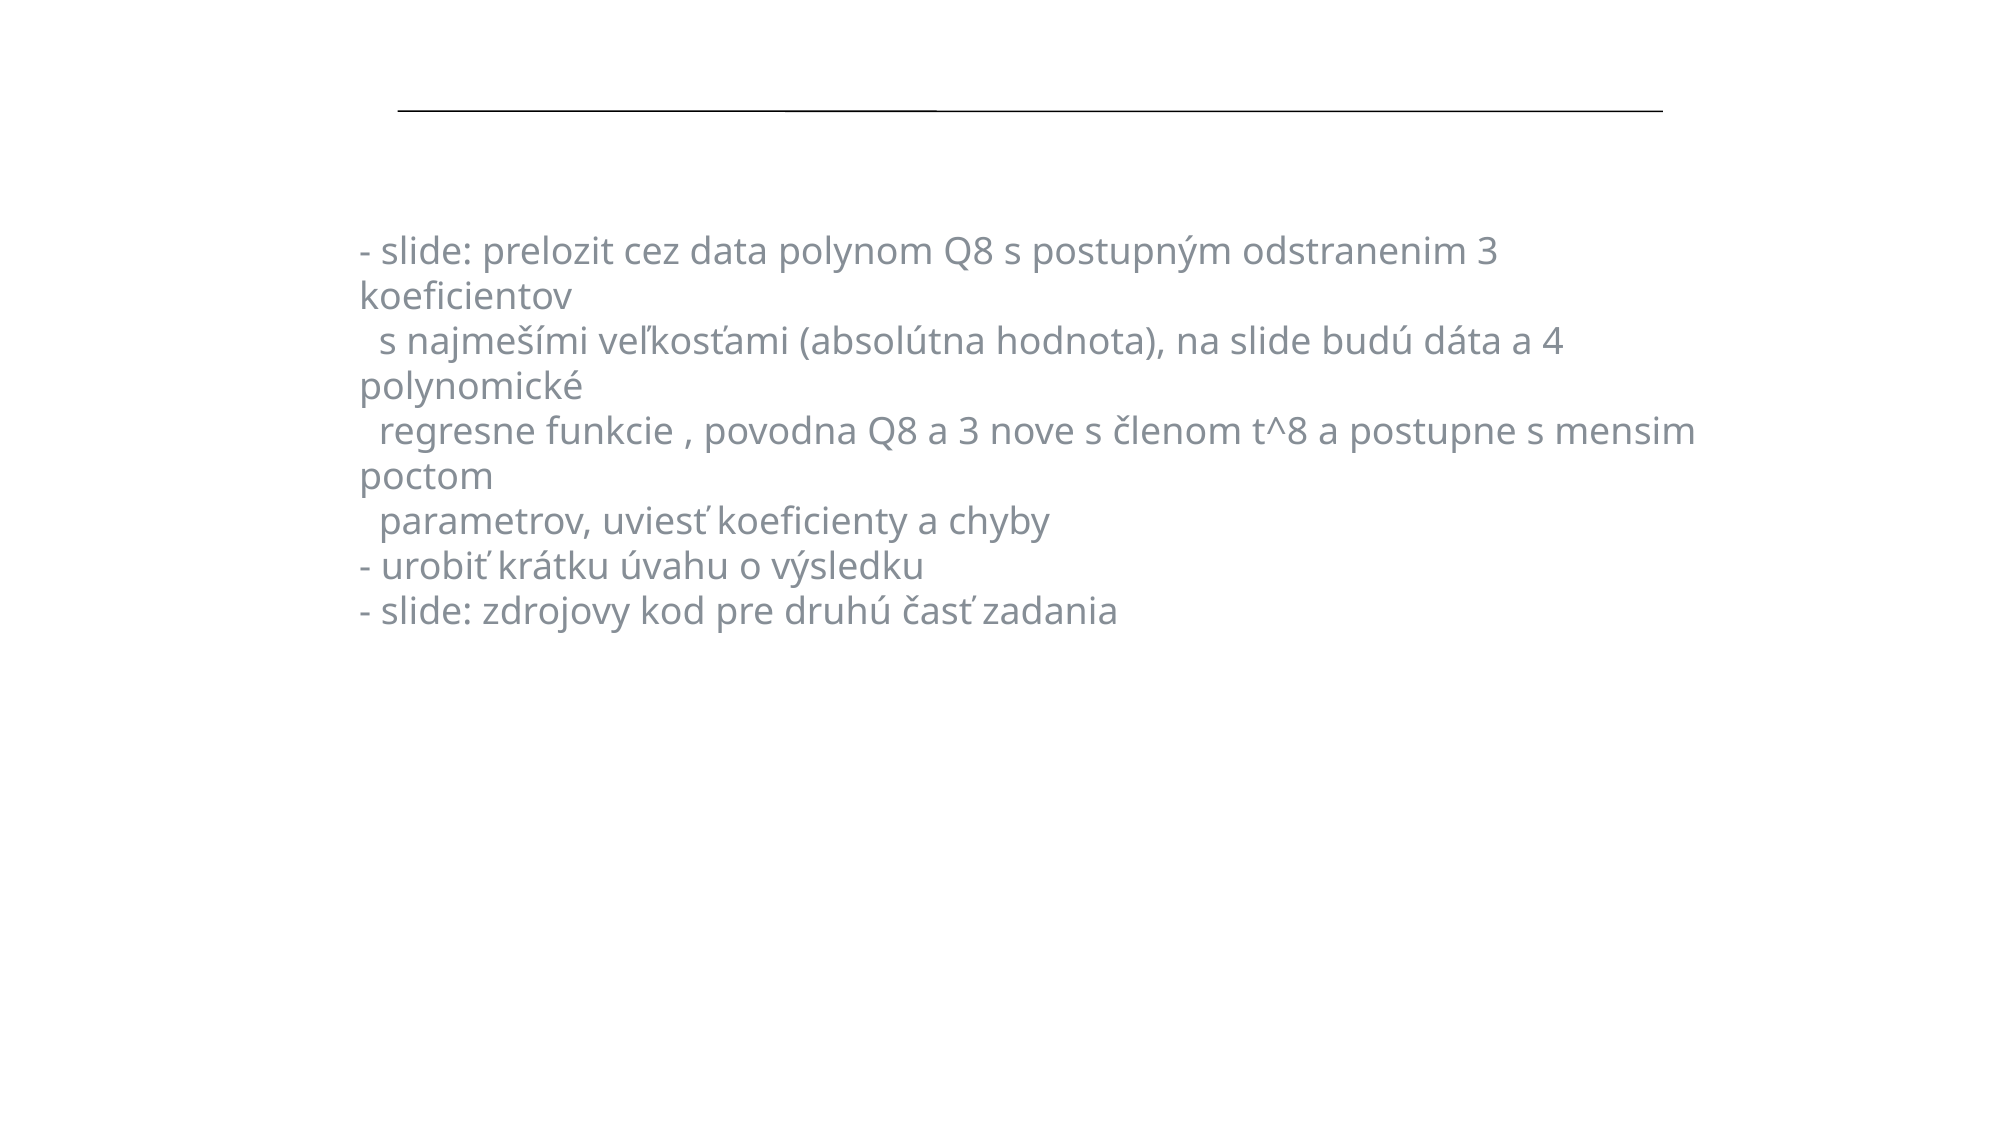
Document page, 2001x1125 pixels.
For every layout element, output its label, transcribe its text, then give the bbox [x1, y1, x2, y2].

text_box - slide: prelozit cez data polynom Q8 s postupným odstranenim 3 koeficientov s najmešími veľkosťami (absolútna hodnota), na slide budú dáta a 4 polynomické regresne funkcie , povodna Q8 a 3 nove s členom t^8 a postupne s mensim poctom parametrov, uviesť koeficienty a chyby - urobiť krátku úvahu o výsledku - slide: zdrojovy kod pre druhú časť zadania [344, 219, 1716, 640]
